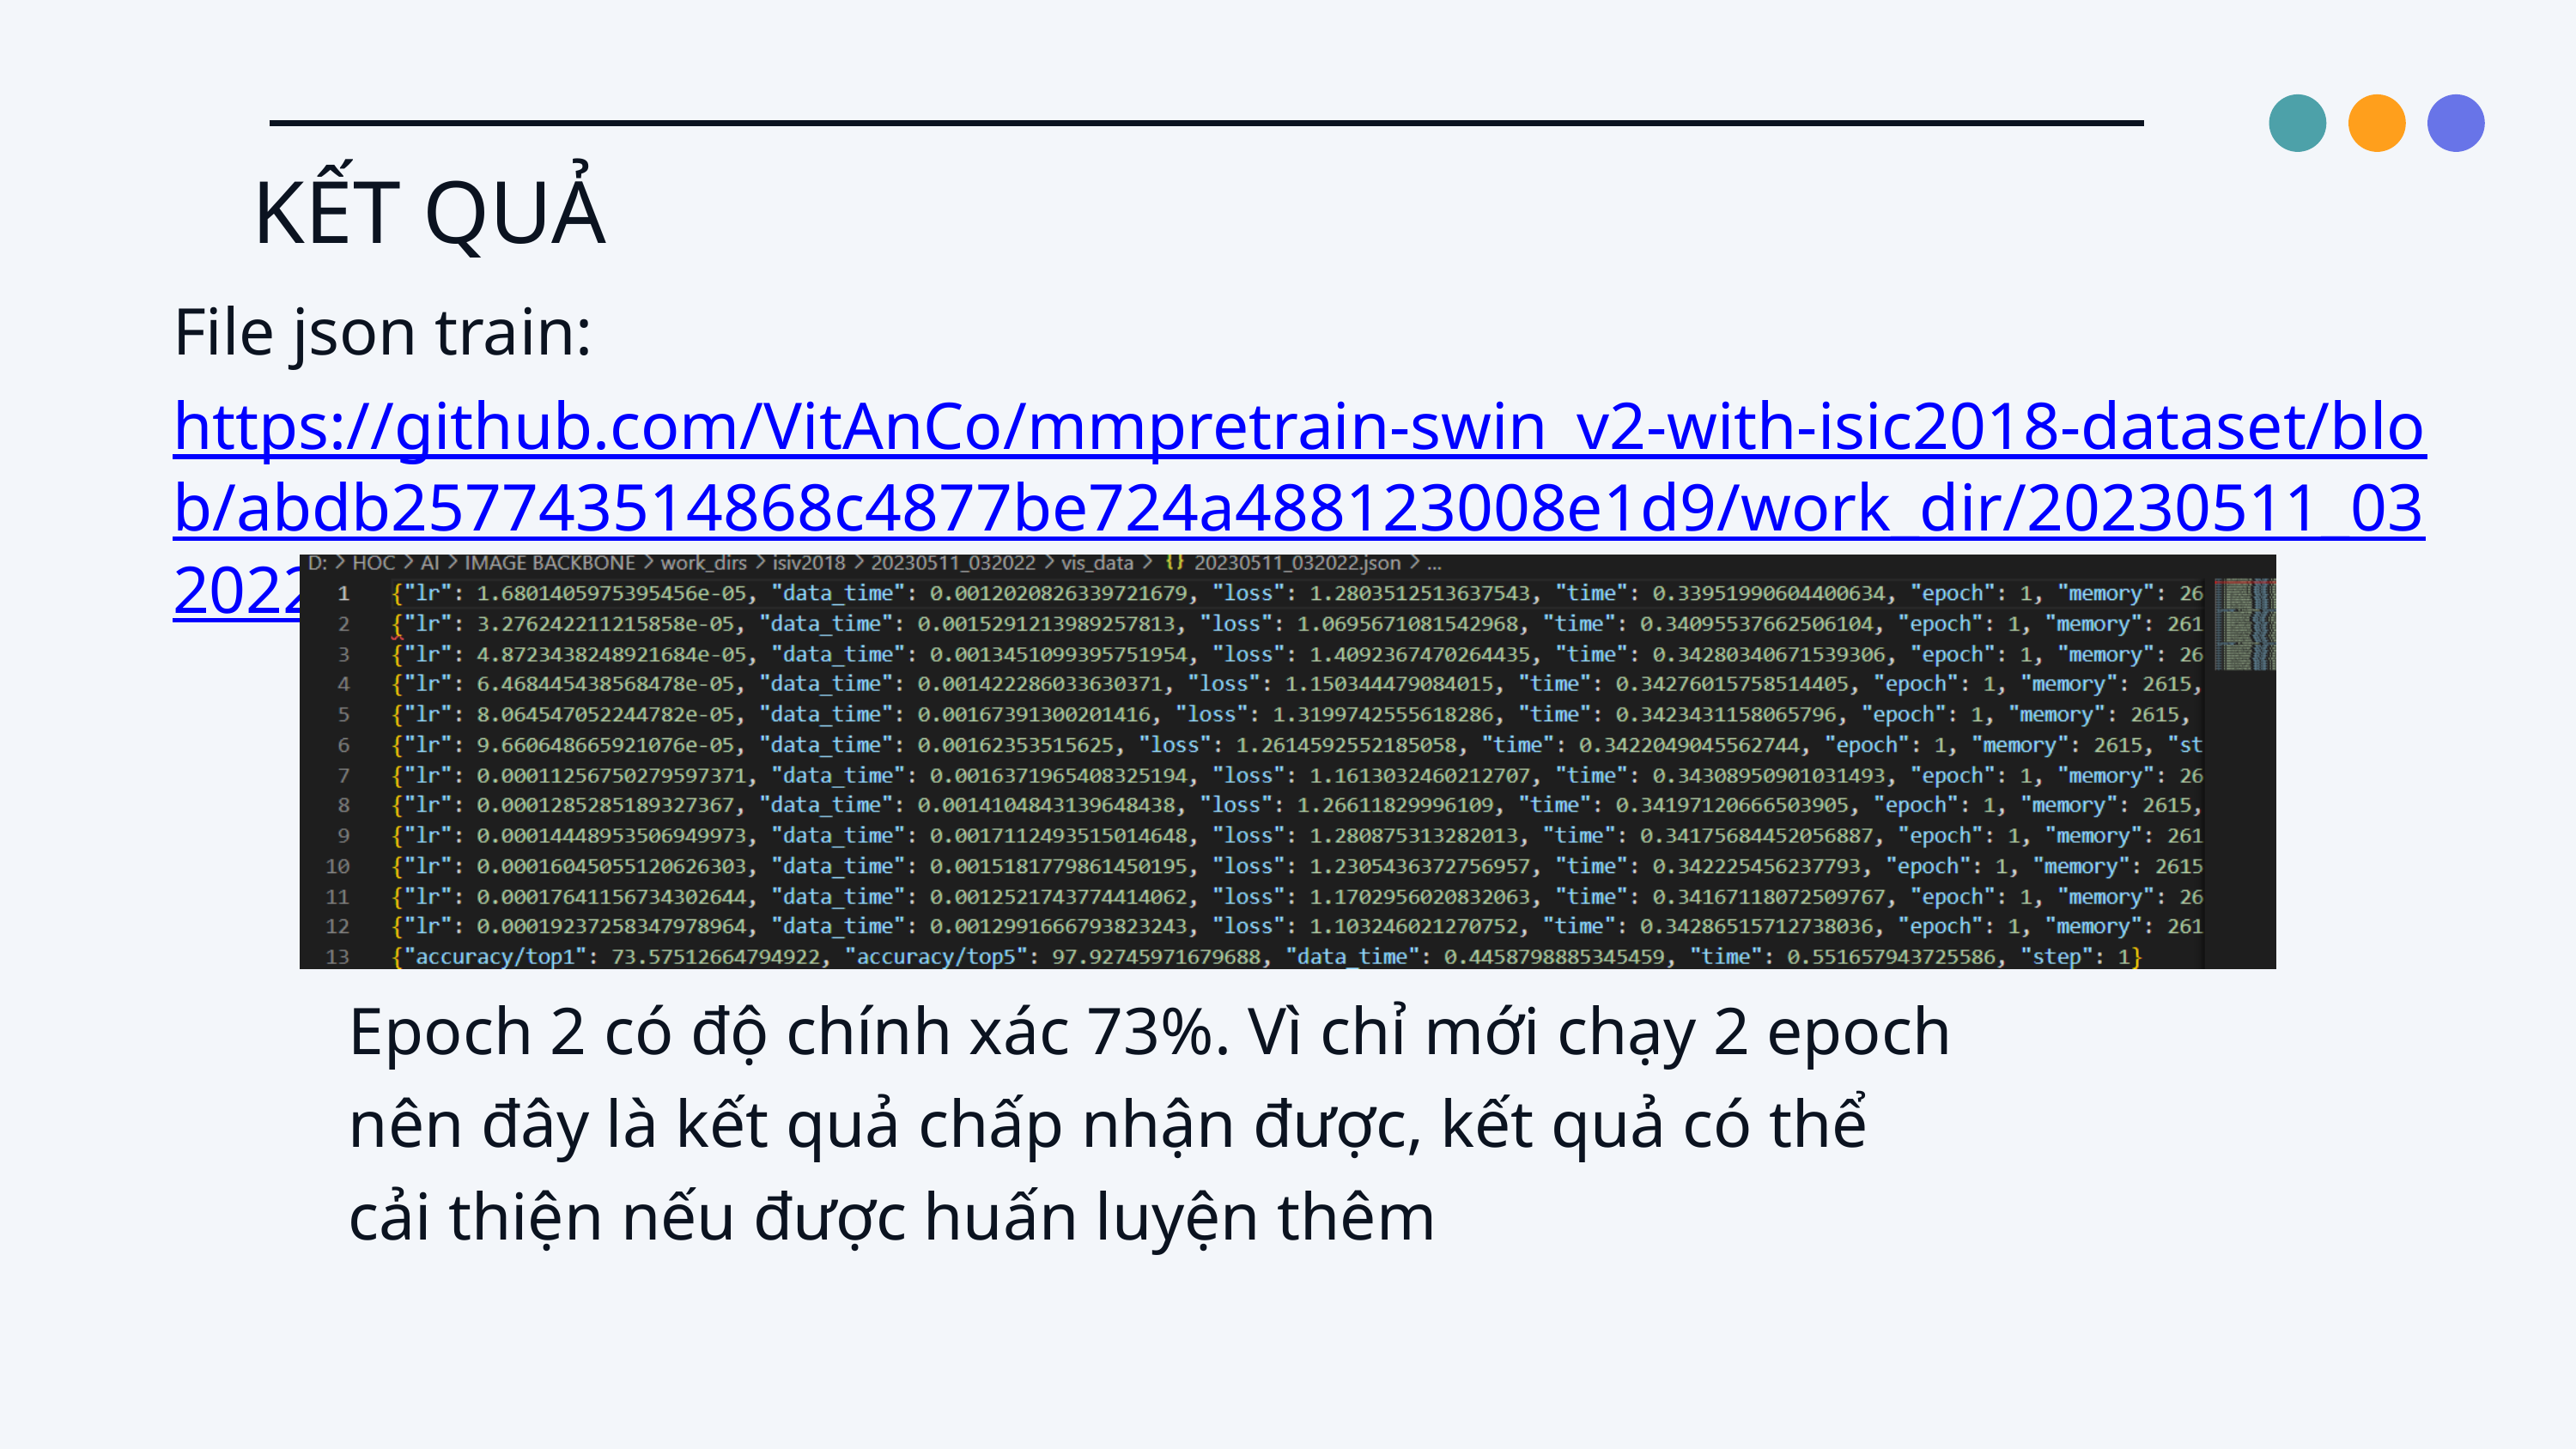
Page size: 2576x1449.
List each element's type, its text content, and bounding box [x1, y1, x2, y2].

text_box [2427, 94, 2486, 153]
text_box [2269, 94, 2327, 153]
text_box KẾT QUẢ [252, 136, 2252, 261]
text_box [2348, 94, 2407, 153]
text_box File json train: https://github.com/VitAnCo/mmpretrain-swin_v2-with-isic2018-dataset/blob/abdb257743514868c4877be724a488123008e1d9/work_dir/20230511_032022/vis_data/20230511_032022.json [160, 268, 2462, 480]
text_box Epoch 2 có độ chính xác 73%. Vì chỉ mới chạy 2 epoch nên đây là kết quả chấp nhận được, kết quả có thể cải thiện nếu được huấn luyện thêm [336, 979, 1969, 1259]
picture [299, 555, 2276, 969]
